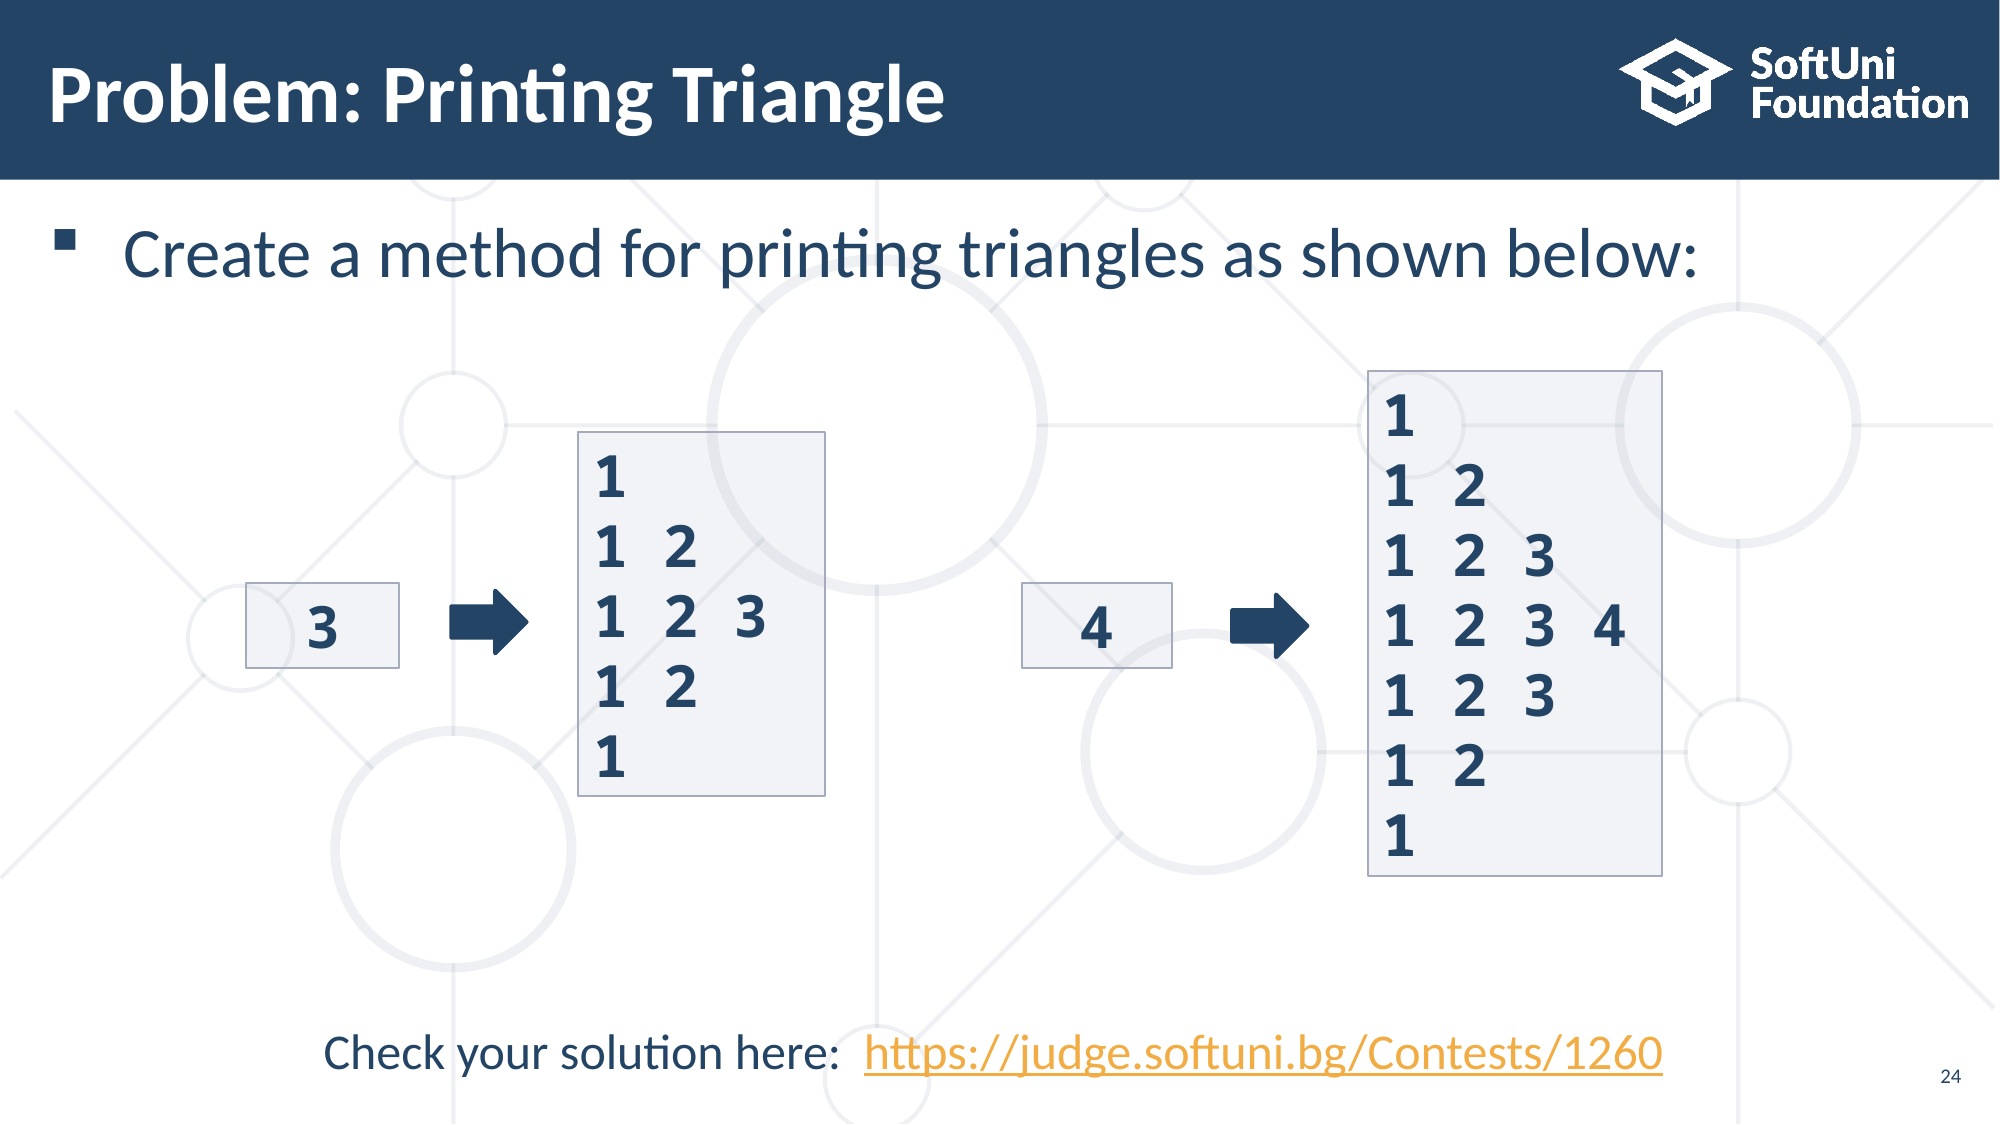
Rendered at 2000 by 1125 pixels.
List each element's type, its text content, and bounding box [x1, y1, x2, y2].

text_box 3 [245, 582, 400, 668]
picture [1618, 38, 1968, 126]
text_box [449, 588, 529, 656]
title Problem: Printing Triangle [31, 16, 1591, 162]
text_box Check your solution here: https://judge.softuni.bg/Contests/1260 [124, 1011, 1863, 1087]
text_box 1 1 2 1 2 3 1 2 3 4 1 2 3 1 2 1 [1367, 370, 1662, 876]
list Create a method for printing triangles as shown below: [31, 196, 1970, 1050]
slide_number 24 [1896, 1049, 1968, 1101]
text_box 4 [1021, 582, 1172, 668]
text_box [1230, 592, 1310, 660]
text_box 1 1 2 1 2 3 1 2 1 [578, 431, 825, 797]
